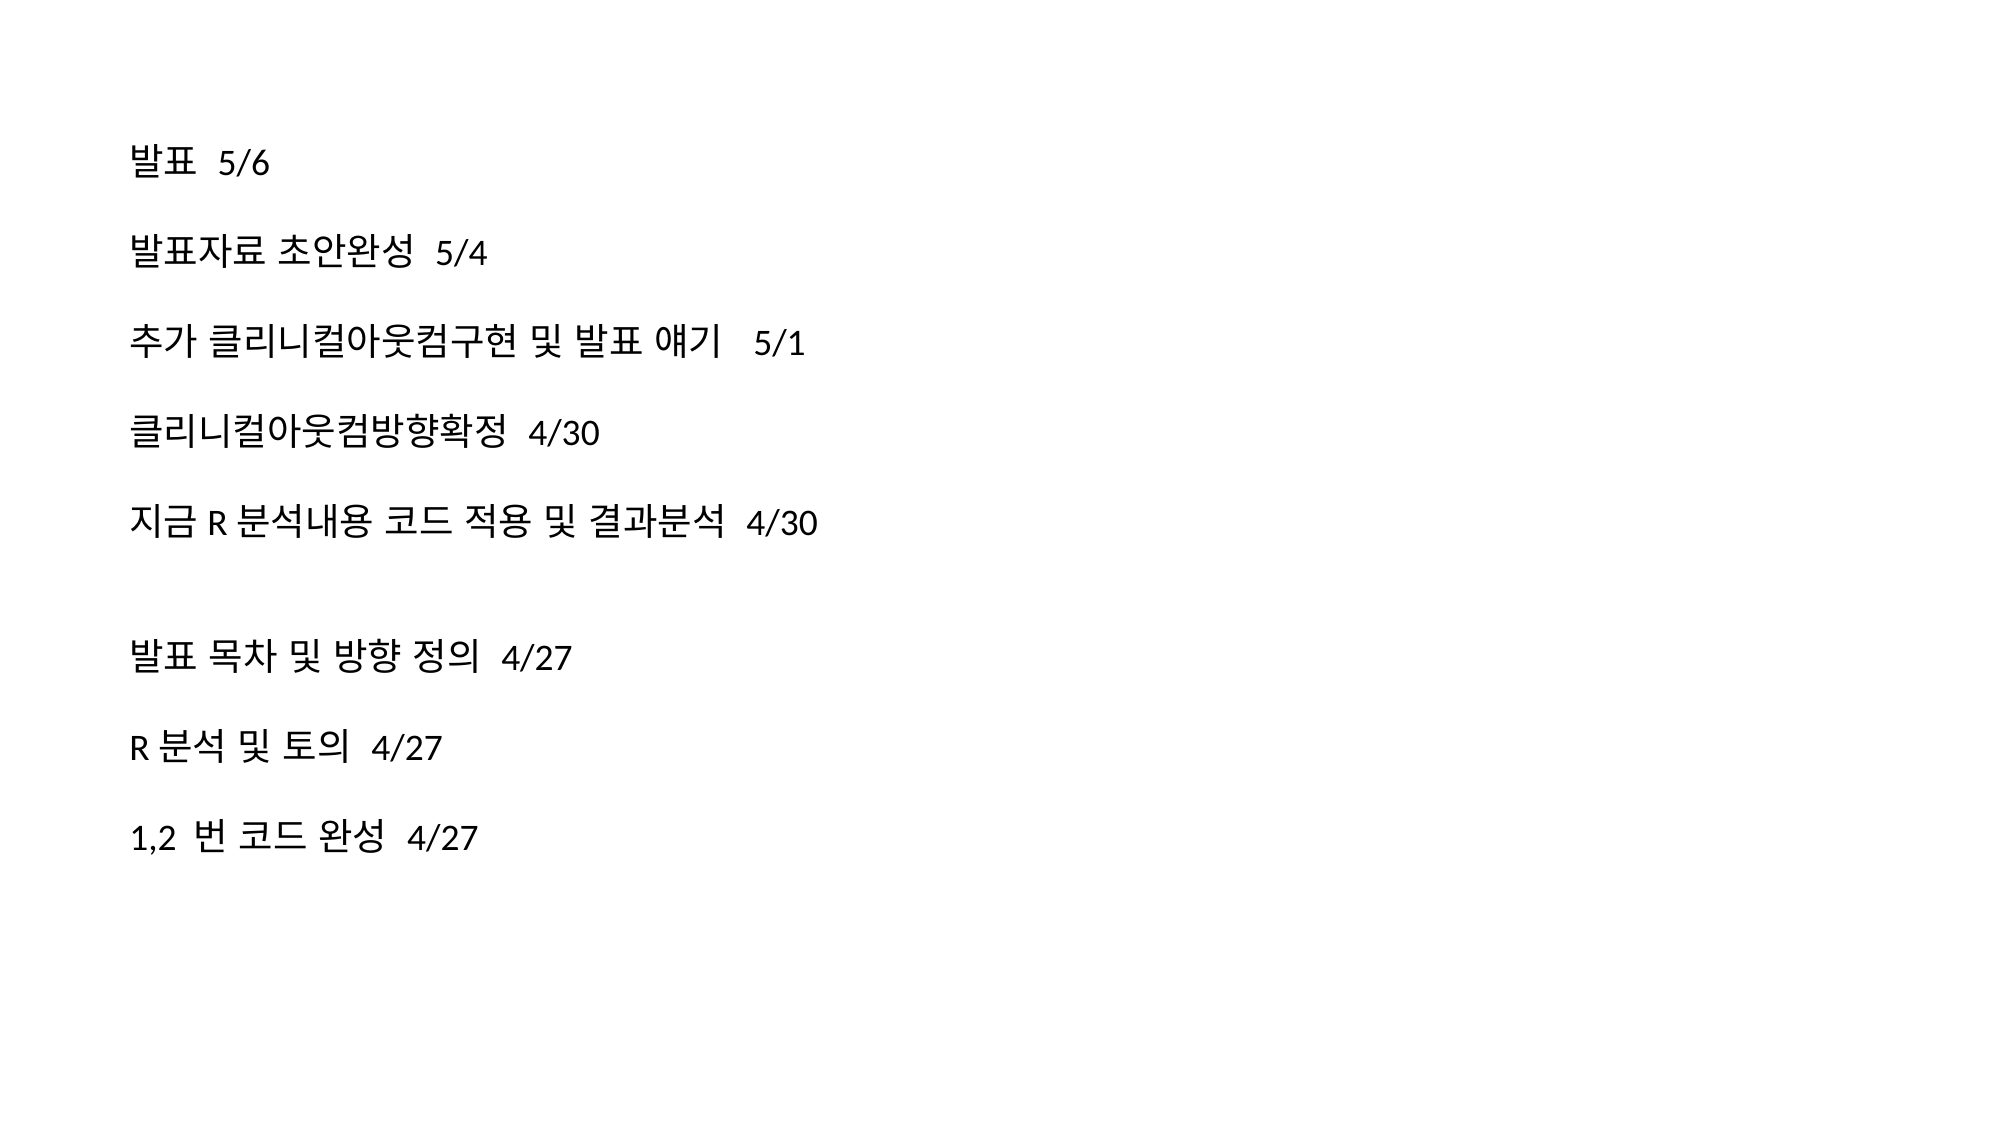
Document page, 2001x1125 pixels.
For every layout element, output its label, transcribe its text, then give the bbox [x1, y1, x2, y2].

text_box 발표 5/6 발표자료 초안완성 5/4 추가 클리니컬아웃컴구현 및 발표 얘기 5/1 클리니컬아웃컴방향확정 4/30 지금R분석내용 코드 적용 및 결과분석 4/30 발표 목차 및 방향 정의 4/27 R분석 및 토의 4/27 1,2 번 코드 완성 4/27 [114, 130, 1115, 866]
